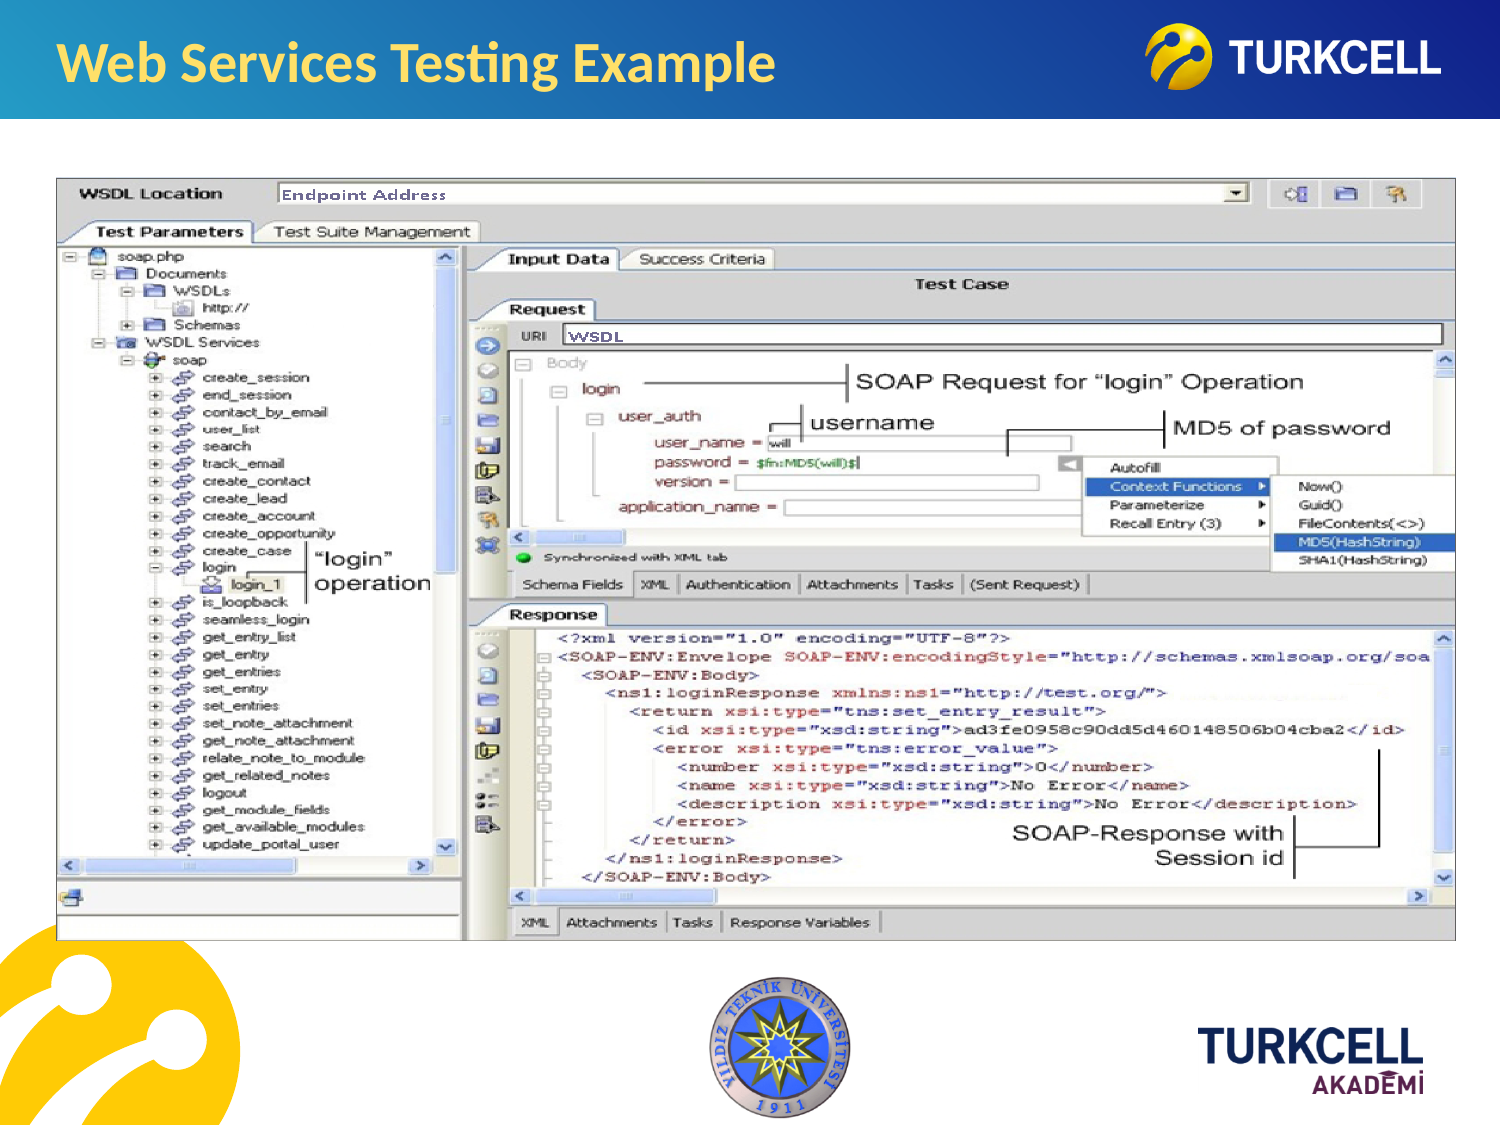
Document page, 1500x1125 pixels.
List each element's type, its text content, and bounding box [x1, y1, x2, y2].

picture [708, 975, 851, 1119]
title Web Services Testing Example [41, 0, 1105, 119]
picture [56, 176, 1458, 941]
picture [1198, 1027, 1423, 1095]
picture [1145, 23, 1441, 90]
